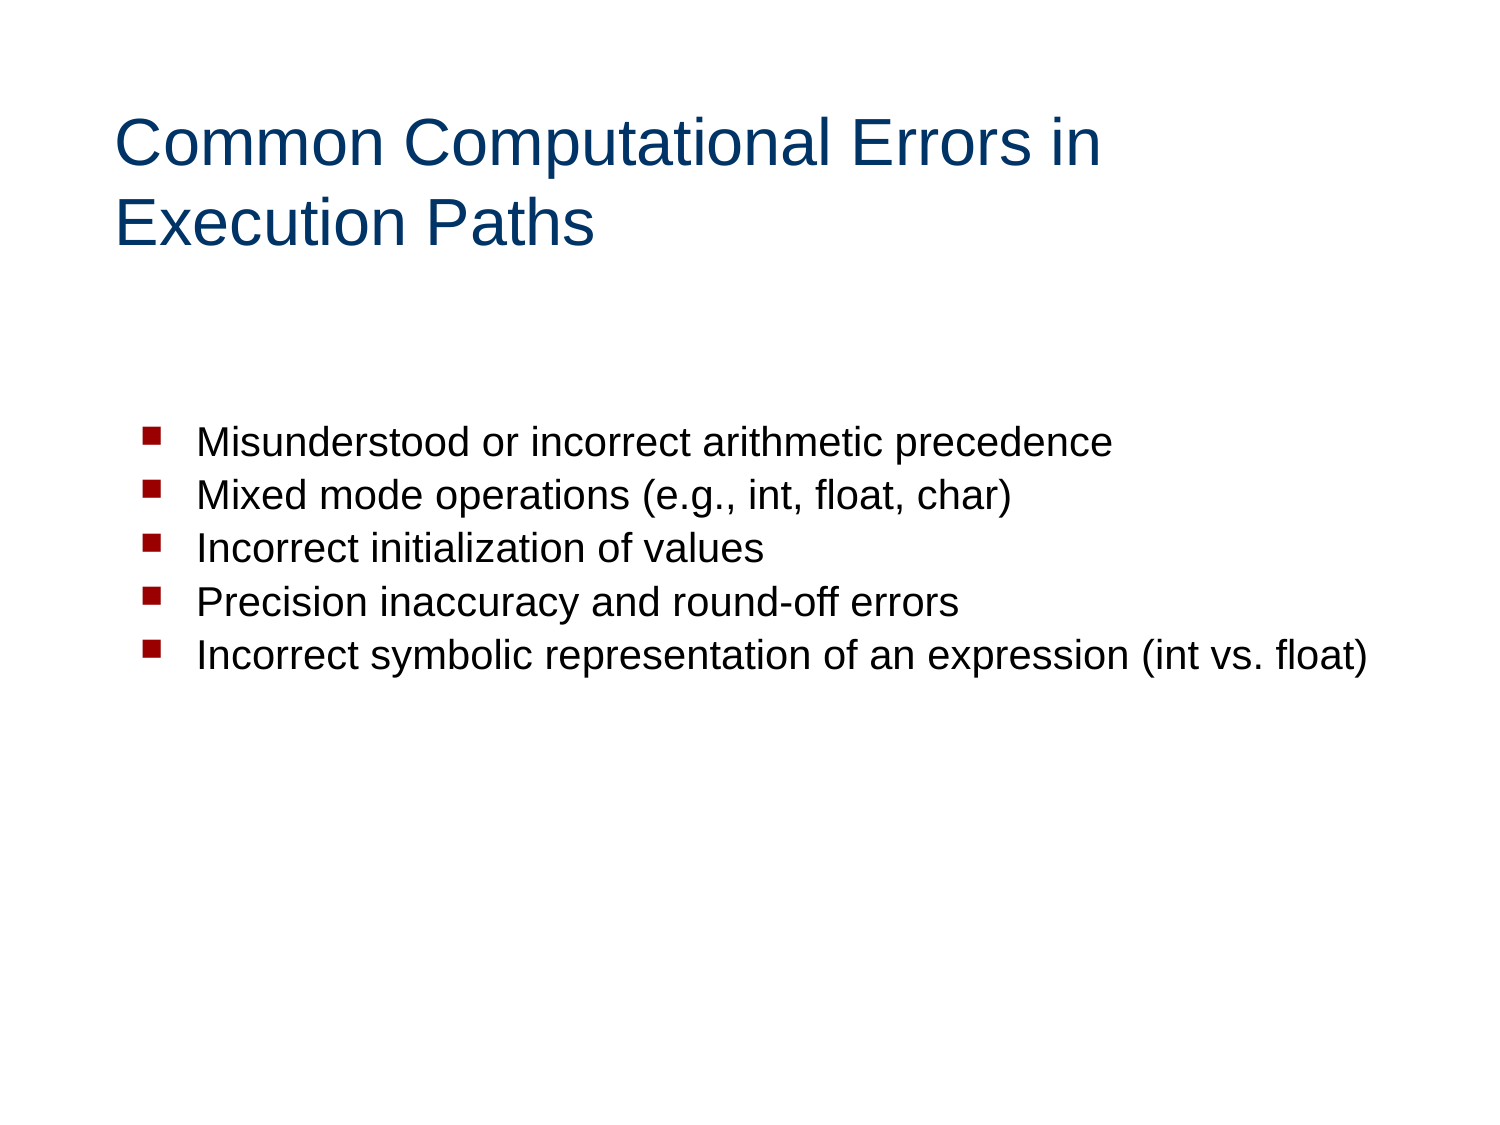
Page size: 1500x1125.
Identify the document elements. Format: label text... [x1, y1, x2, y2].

list Misunderstood or incorrect arithmetic precedence Mixed mode operations (e.g., int, float, char) Incorrect initialization of values Precision inaccuracy and round-off errors Incorrect symbolic representation of an expression (int vs. float) [125, 412, 1400, 1088]
title Common Computational Errors in Execution Paths [99, 99, 1350, 267]
